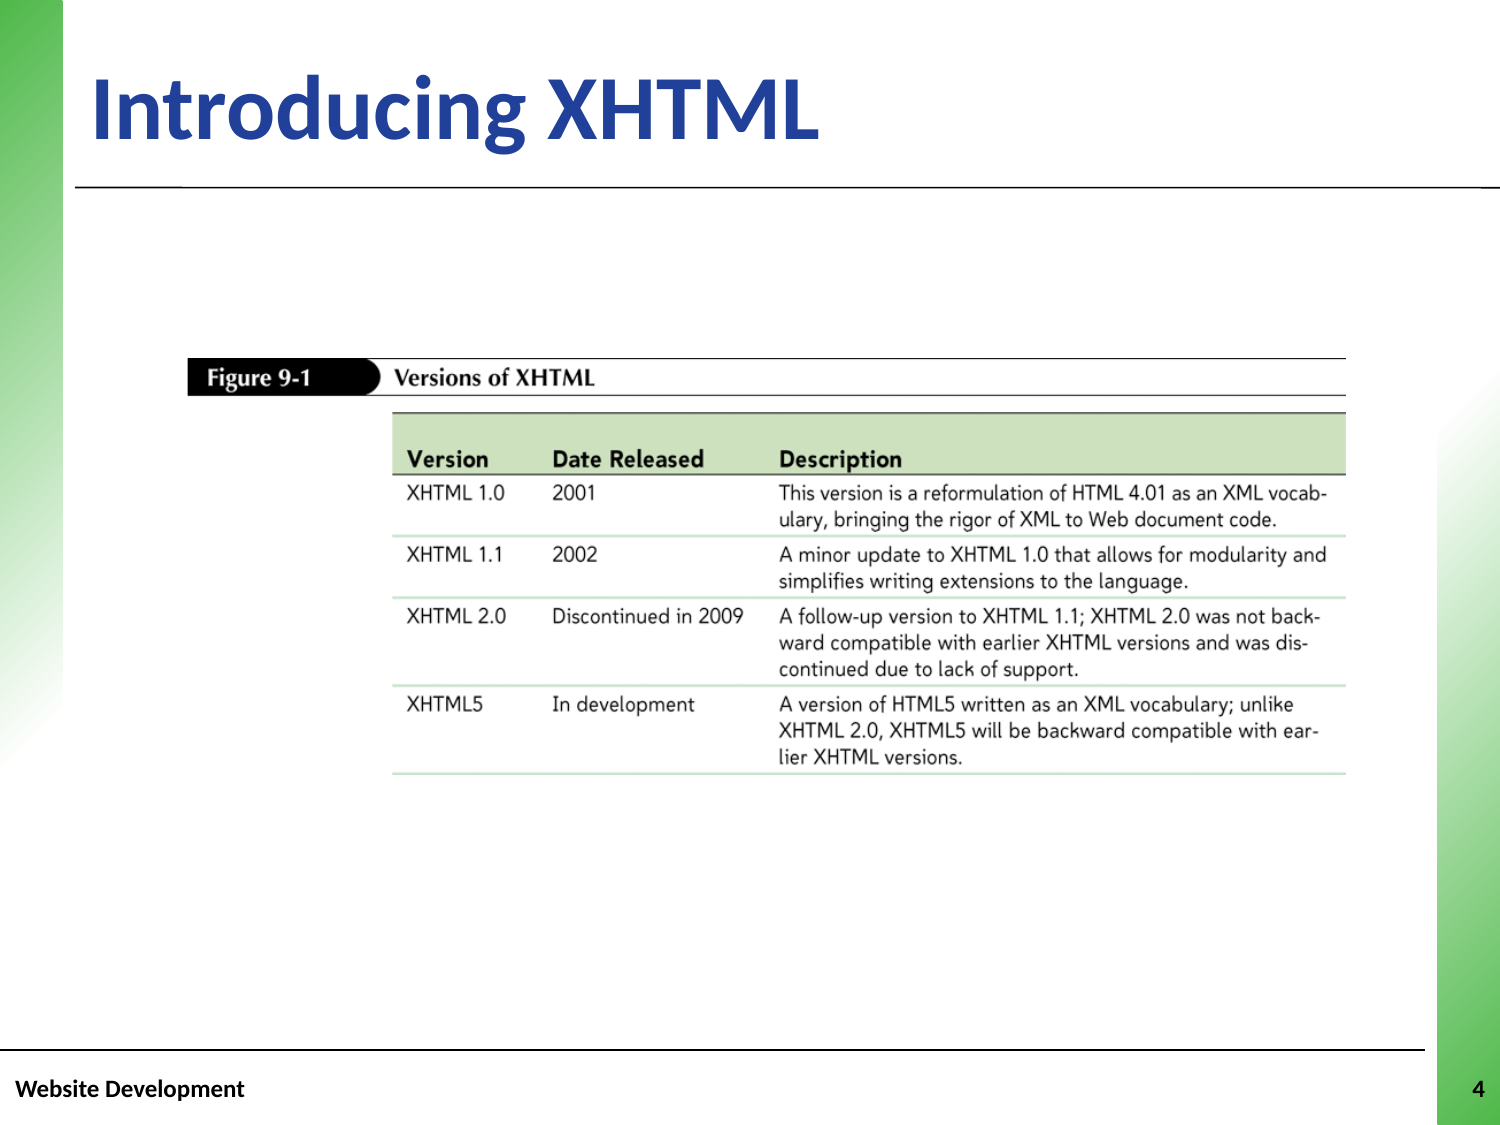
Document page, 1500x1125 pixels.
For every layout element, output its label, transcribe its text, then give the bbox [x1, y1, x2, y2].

title Introducing XHTML [74, 24, 1438, 181]
slide_number 4 [1412, 1050, 1500, 1125]
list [187, 358, 1347, 775]
footer Website Development [0, 1050, 1350, 1125]
